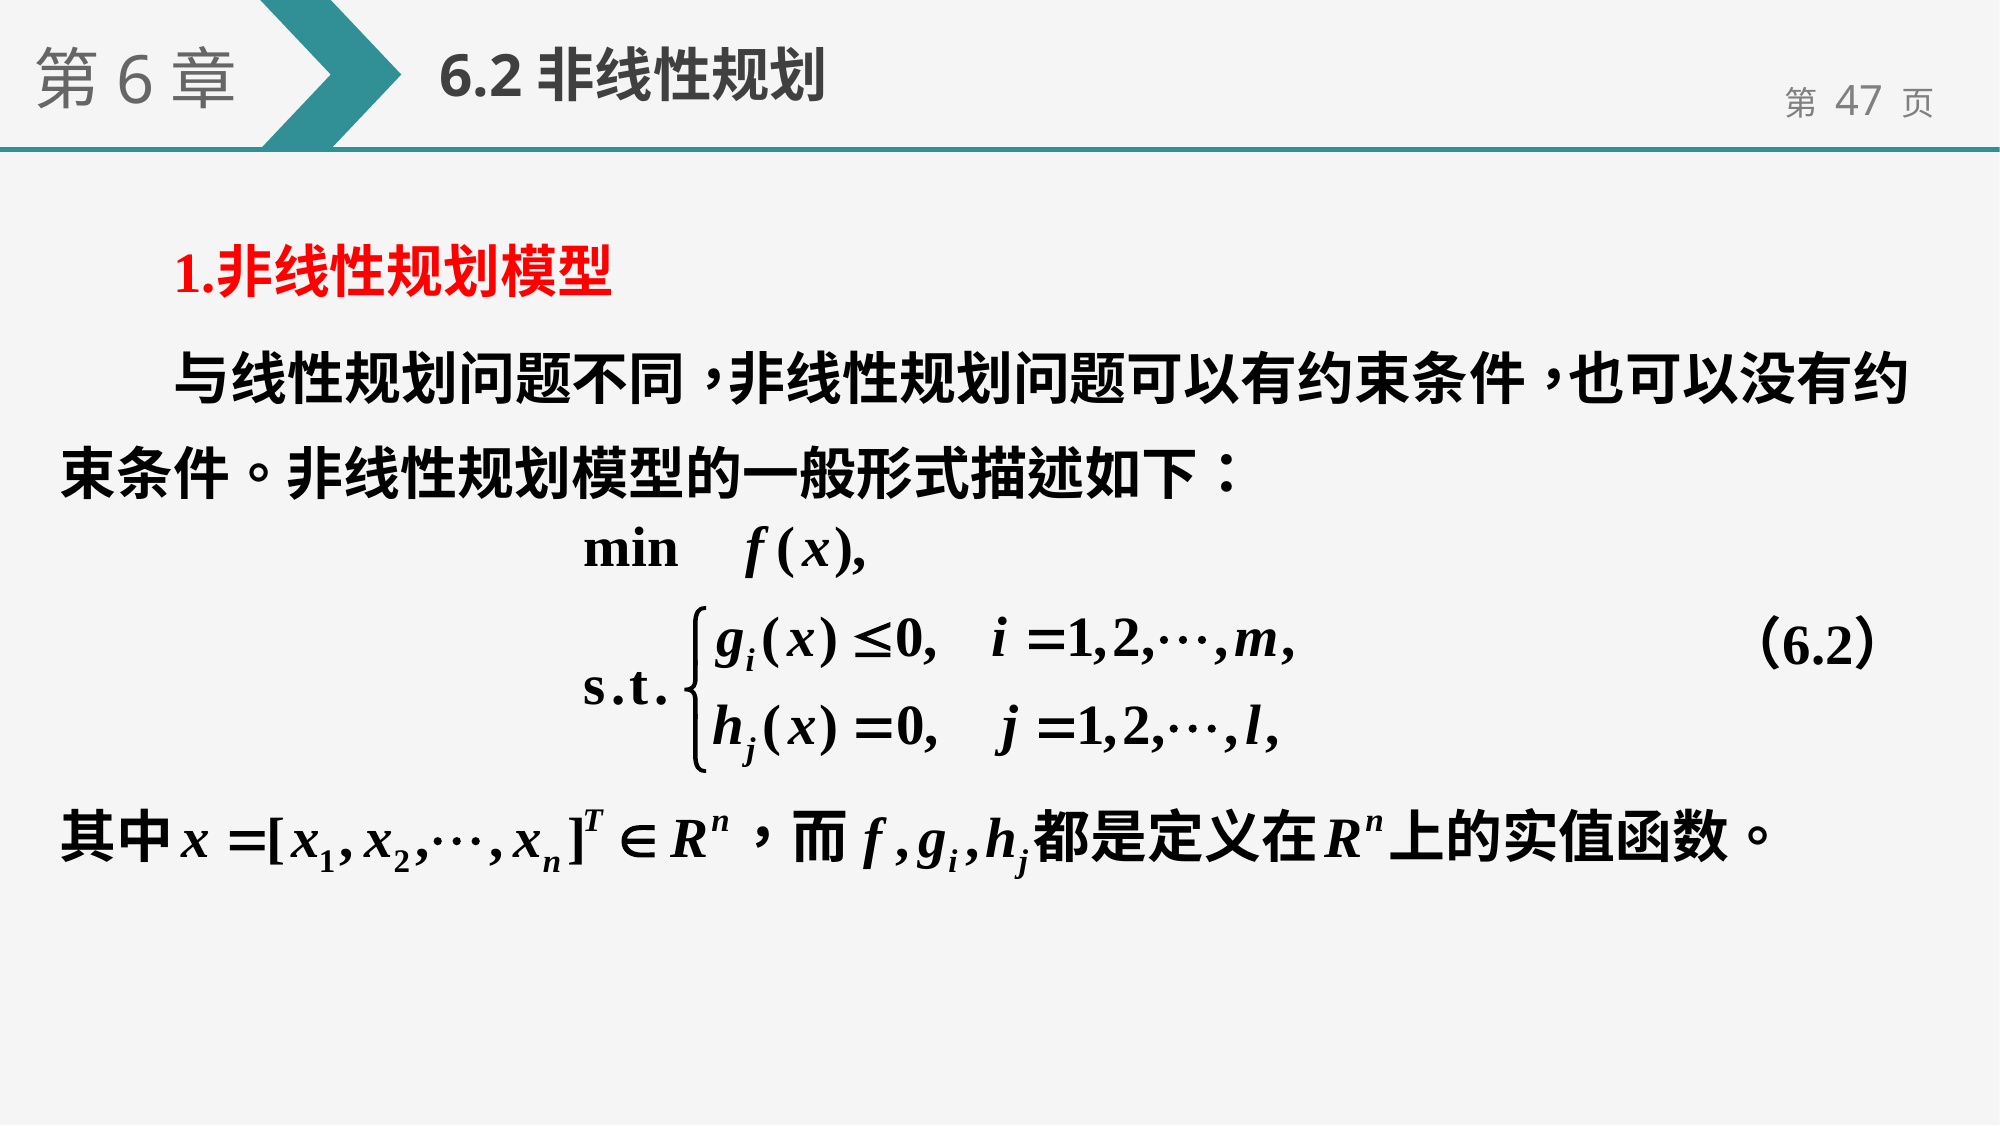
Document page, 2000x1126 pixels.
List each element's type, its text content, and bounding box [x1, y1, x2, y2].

text_box 6.2非线性规划 [424, 31, 1366, 116]
text_box 第6章 [19, 29, 253, 125]
text_box [258, 0, 403, 148]
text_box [59, 218, 1907, 919]
